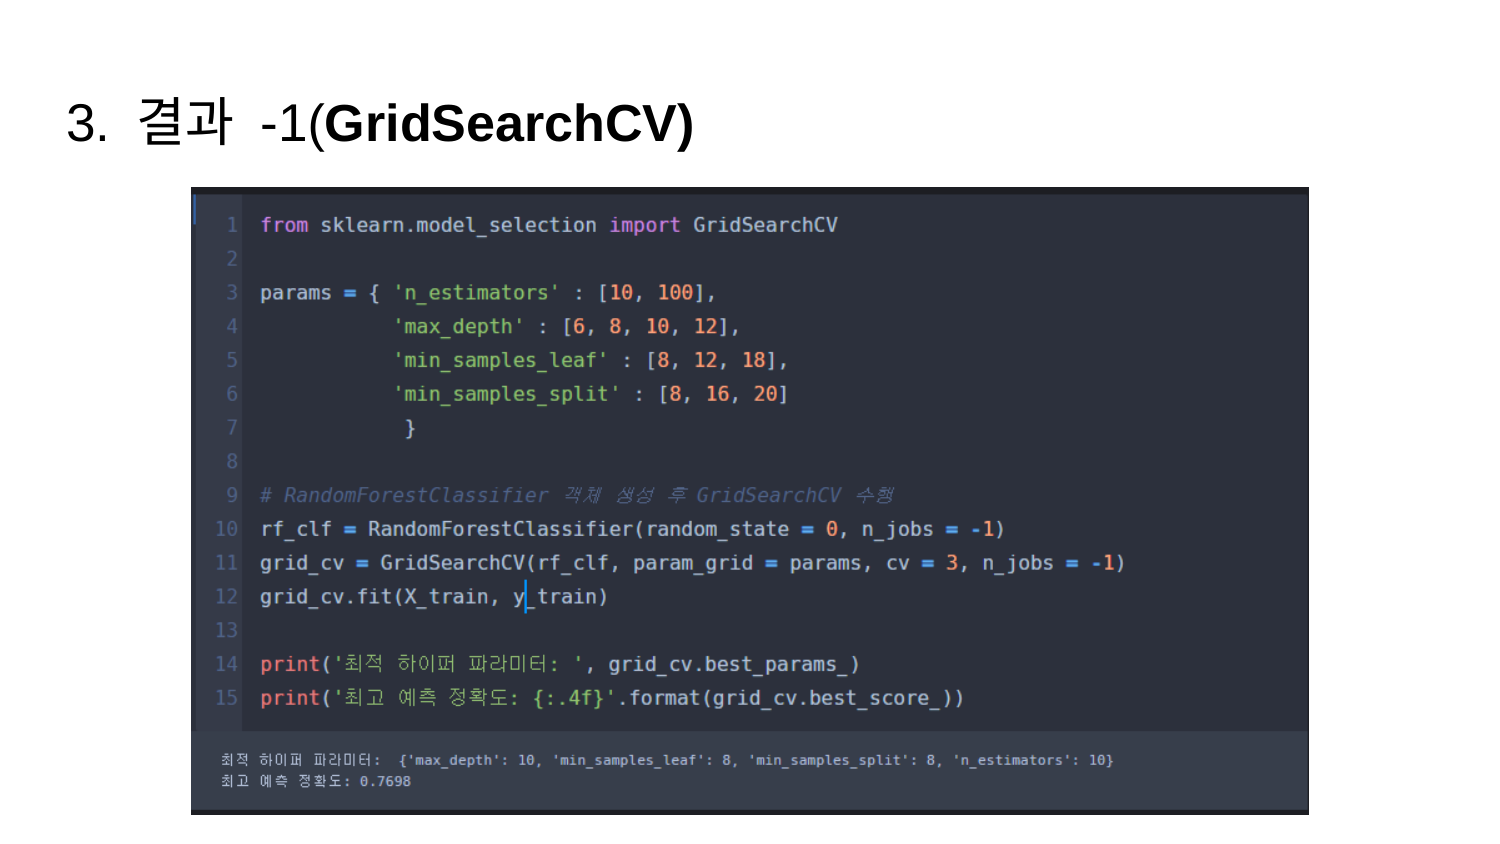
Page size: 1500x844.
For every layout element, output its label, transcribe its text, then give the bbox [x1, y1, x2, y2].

picture [190, 186, 1309, 815]
title 3. 결과 -1(GridSearchCV) [51, 72, 1449, 167]
